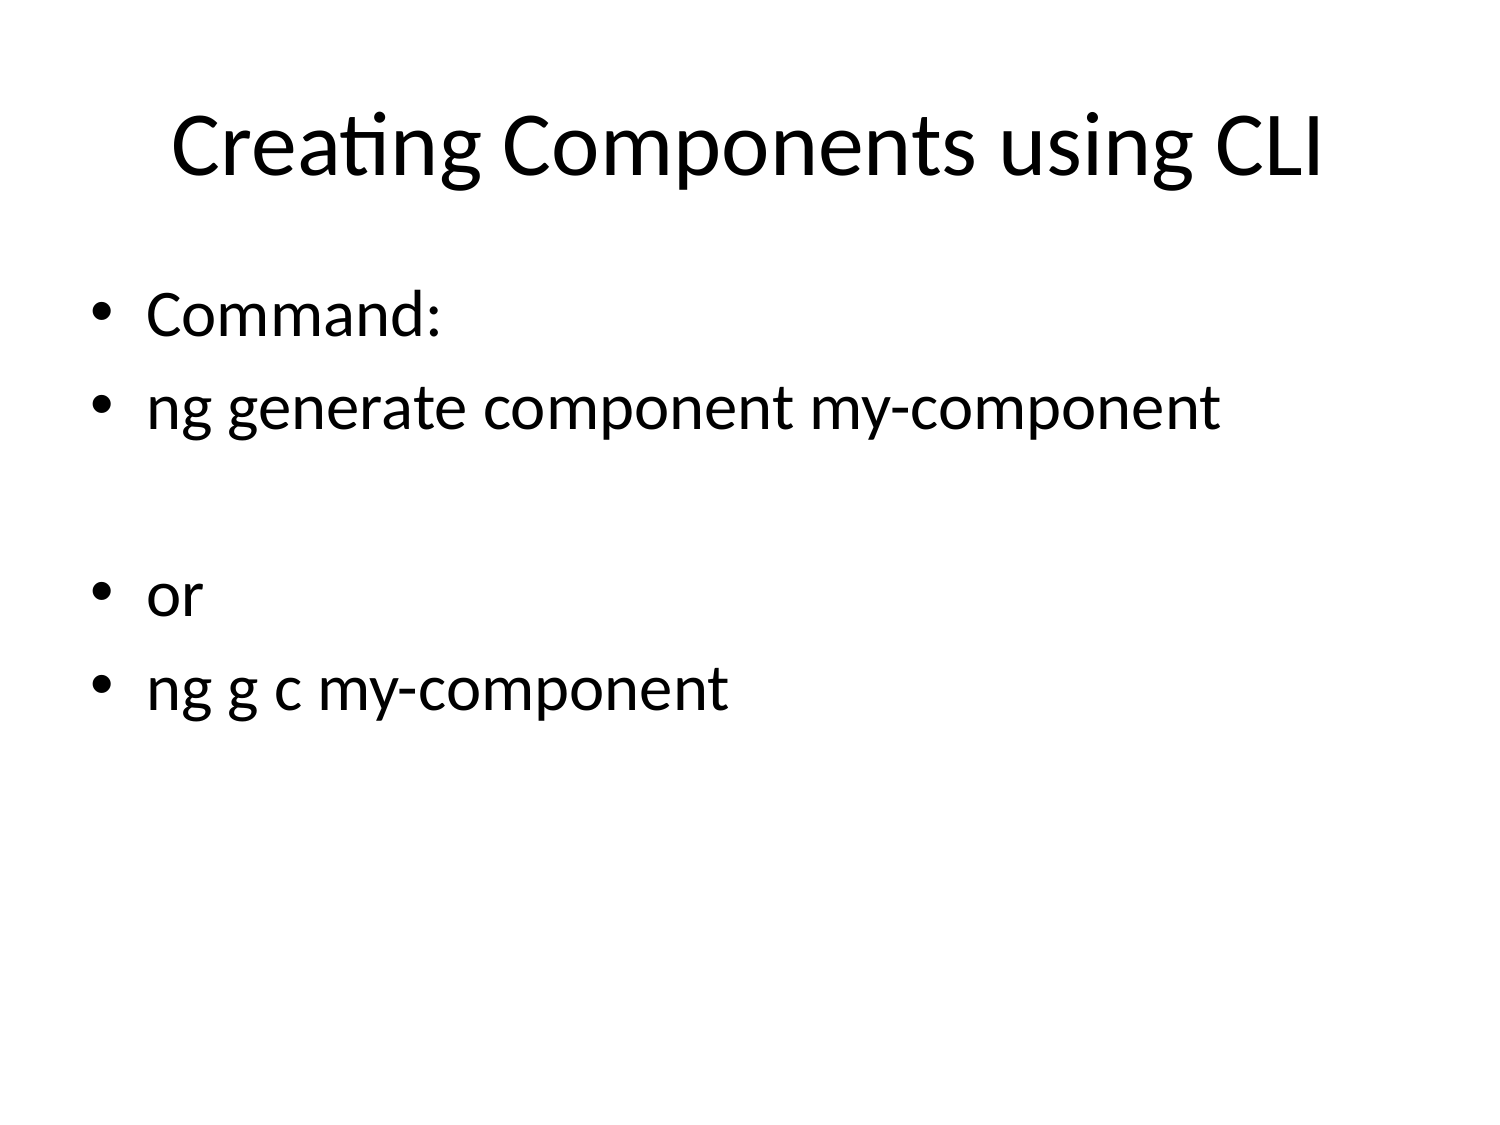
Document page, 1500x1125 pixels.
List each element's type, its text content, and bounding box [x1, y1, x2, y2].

title Creating Components using CLI [75, 45, 1425, 233]
list Command: ng generate component my-component or ng g c my-component [75, 262, 1425, 1005]
